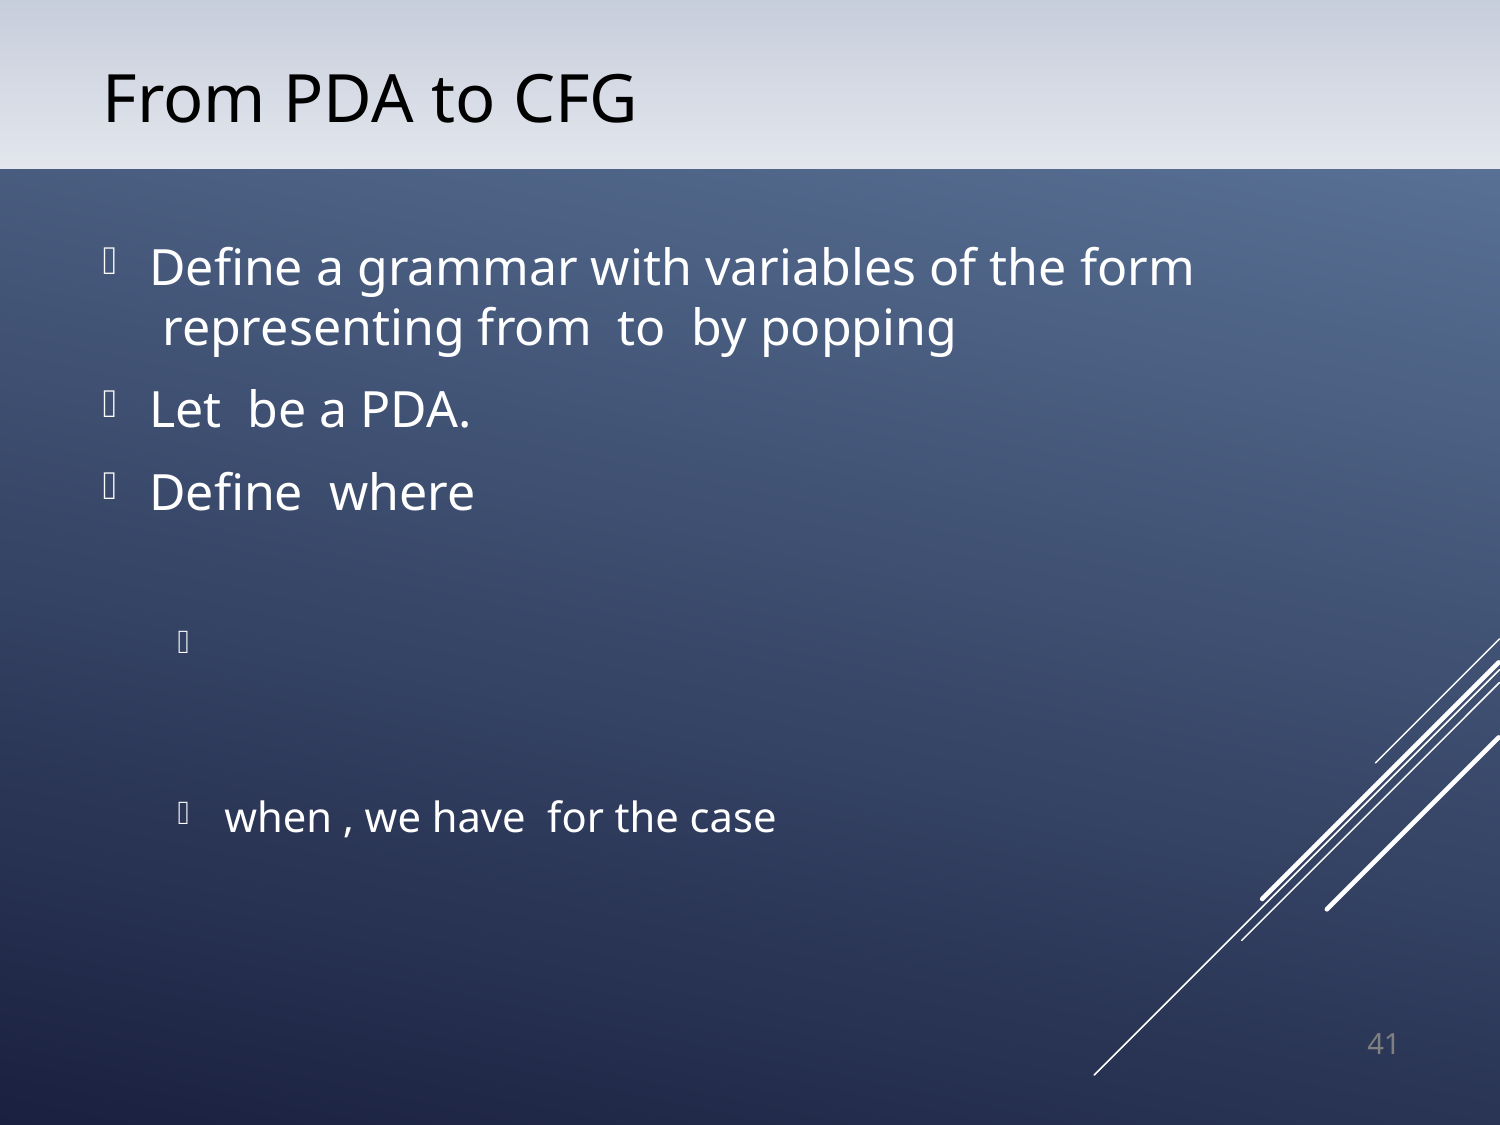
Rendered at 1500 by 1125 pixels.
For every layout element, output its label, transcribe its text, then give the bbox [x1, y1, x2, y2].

slide_number 41 [1328, 1002, 1416, 1073]
title From PDA to CFG [87, 24, 1416, 169]
